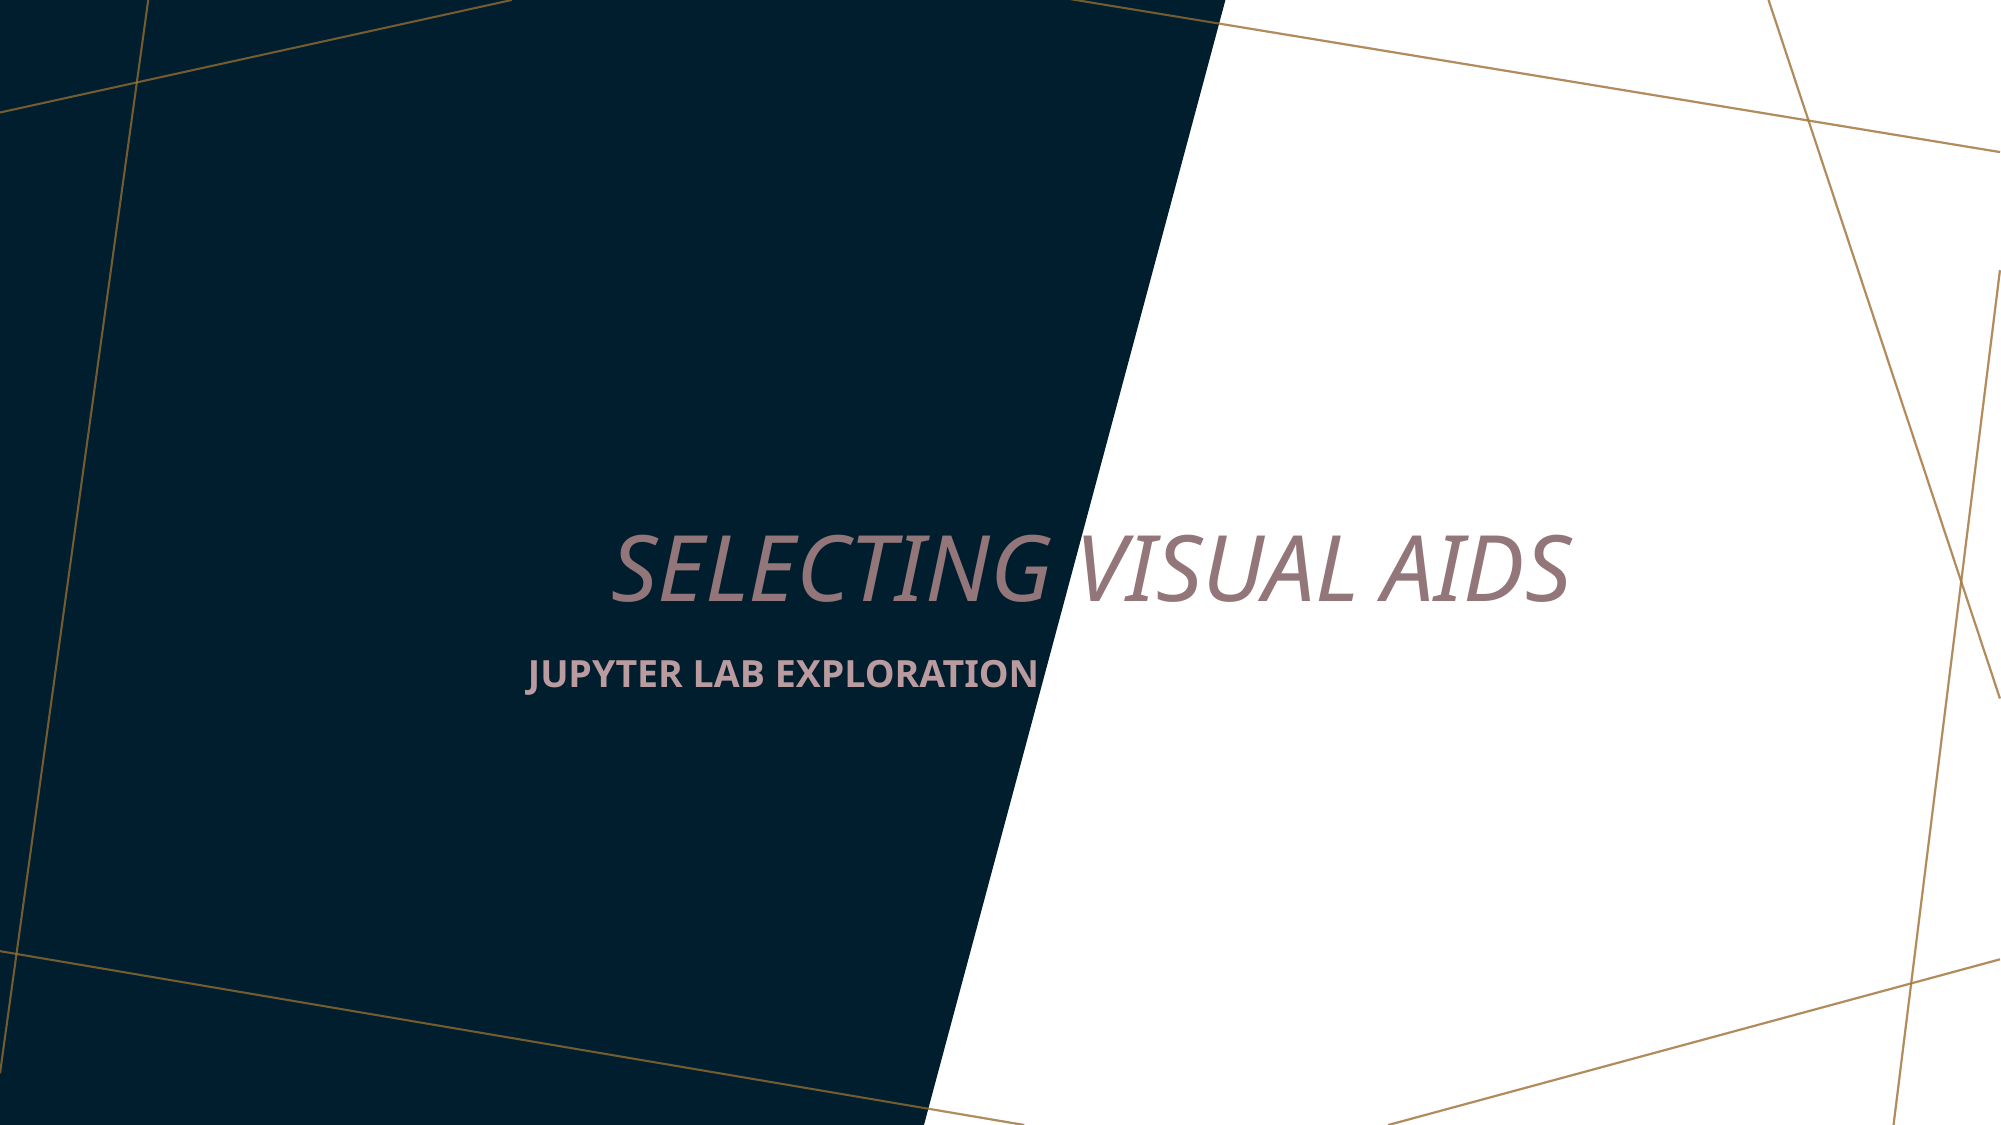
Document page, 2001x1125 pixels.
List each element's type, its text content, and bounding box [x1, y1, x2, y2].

title SELECTING VISUAL AIDS [342, 114, 1843, 629]
subtitle Jupyter lab exploration [33, 642, 1534, 966]
